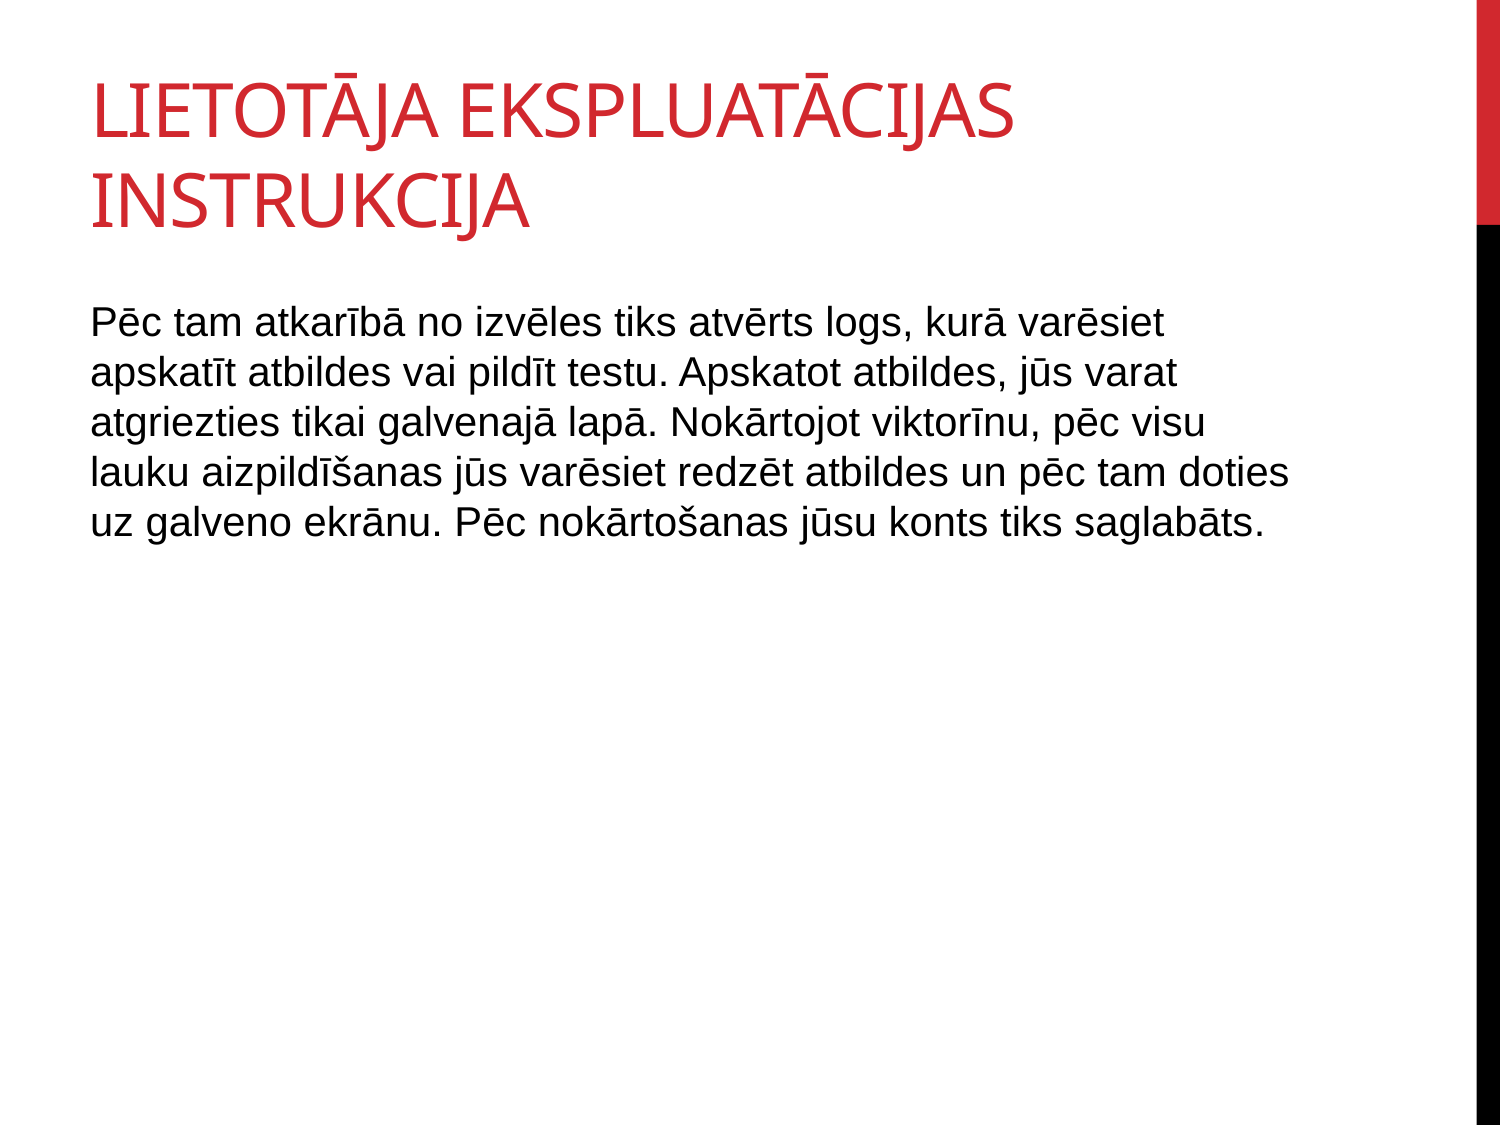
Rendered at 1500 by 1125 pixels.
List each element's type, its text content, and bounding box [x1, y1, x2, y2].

list Pēc tam atkarībā no izvēles tiks atvērts logs, kurā varēsiet apskatīt atbildes vai pildīt testu. Apskatot atbildes, jūs varat atgriezties tikai galvenajā lapā. Nokārtojot viktorīnu, pēc visu lauku aizpildīšanas jūs varēsiet redzēt atbildes un pēc tam doties uz galveno ekrānu. Pēc nokārtošanas jūsu konts tiks saglabāts. [75, 287, 1325, 1005]
title Lietotāja ekspluatācijas instrukcija [75, 25, 1263, 250]
